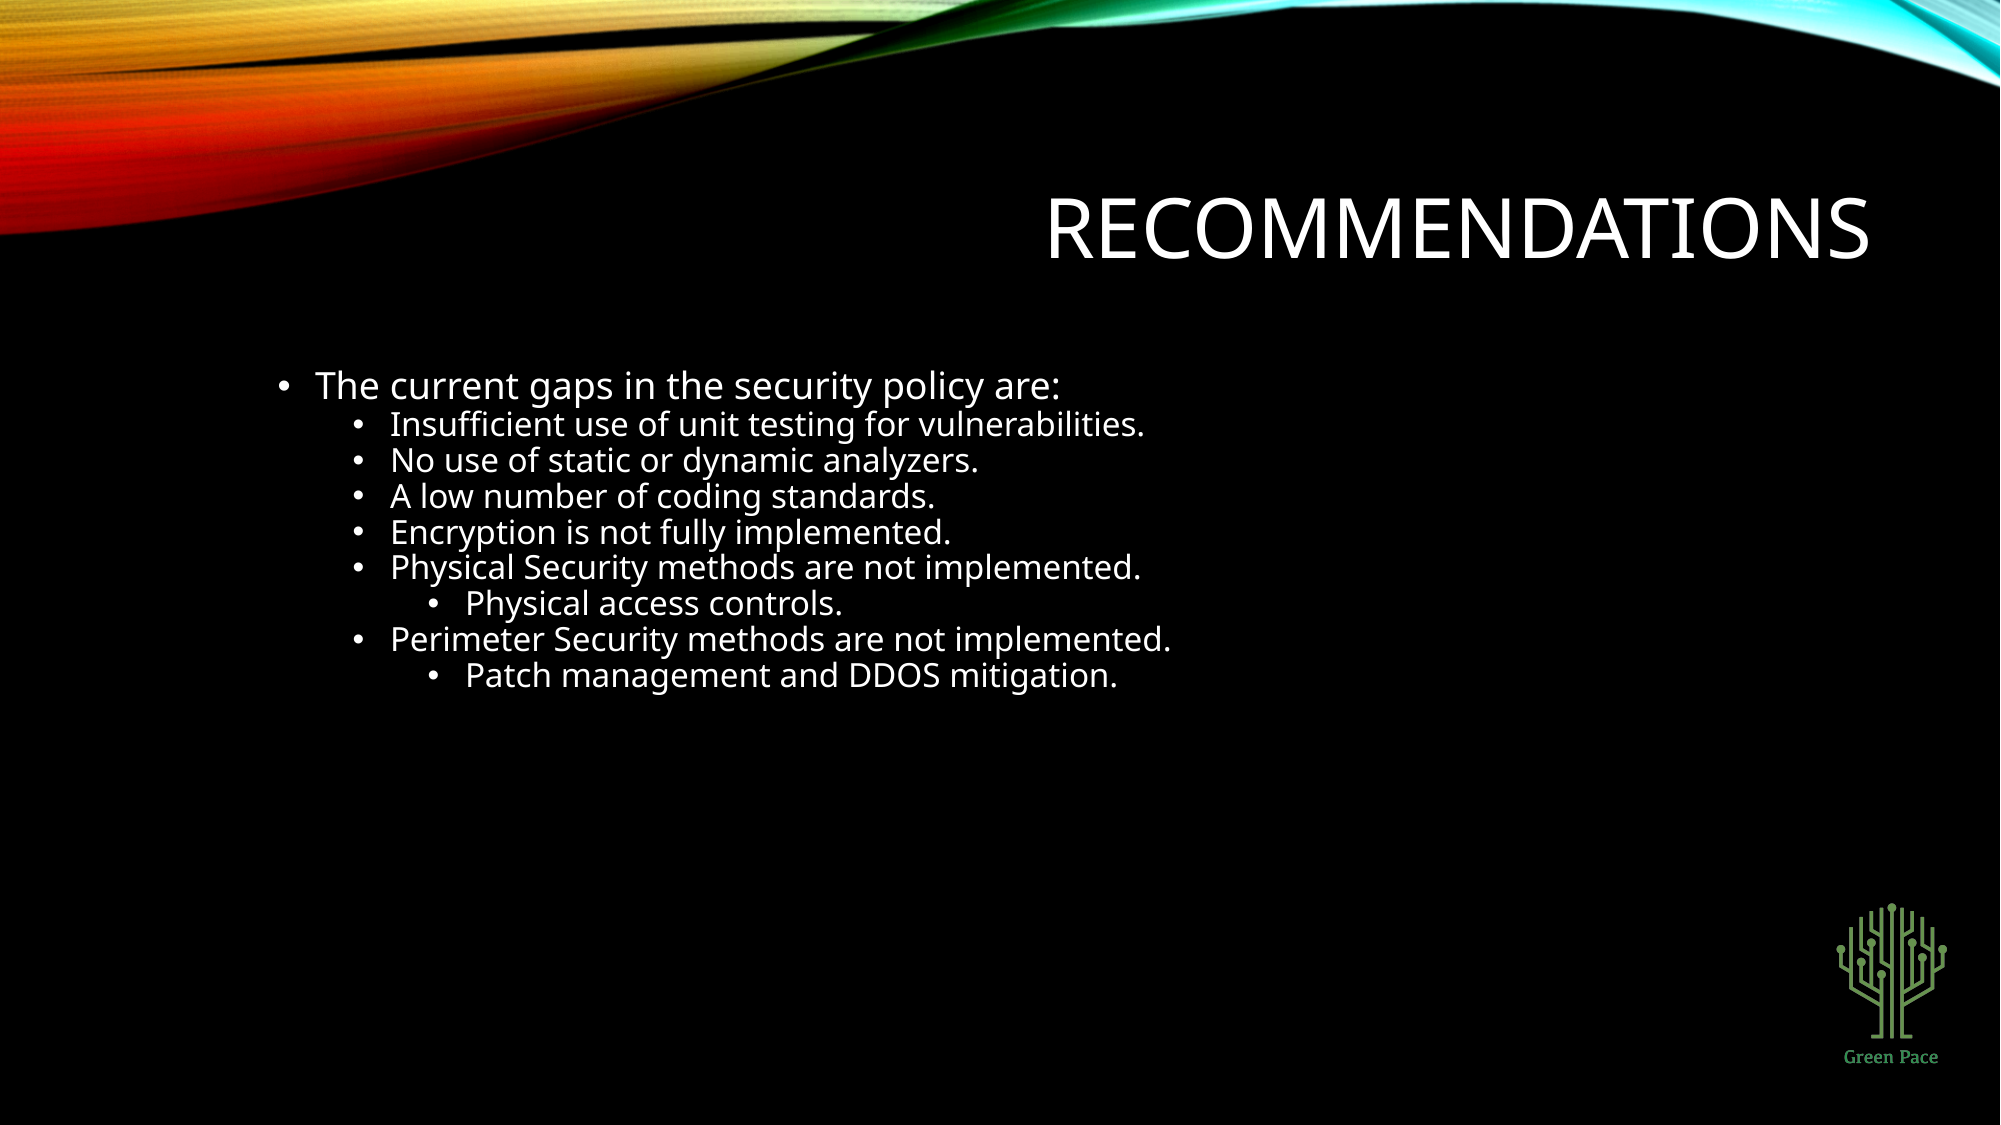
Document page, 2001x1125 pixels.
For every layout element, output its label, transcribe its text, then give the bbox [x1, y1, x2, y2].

picture [1817, 892, 1964, 1082]
picture [0, 0, 2000, 237]
list The current gaps in the security policy are: Insufficient use of unit testing for vulnerabilities. No use of static or dynamic analyzers. A low number of coding standards. Encryption is not fully implemented. Physical Security methods are not implemented. Physical access controls. Perimeter Security methods are not implemented. Patch management and DDOS mitigation. [112, 360, 1888, 1021]
title RECOMMENDATIONS [474, 125, 1888, 338]
